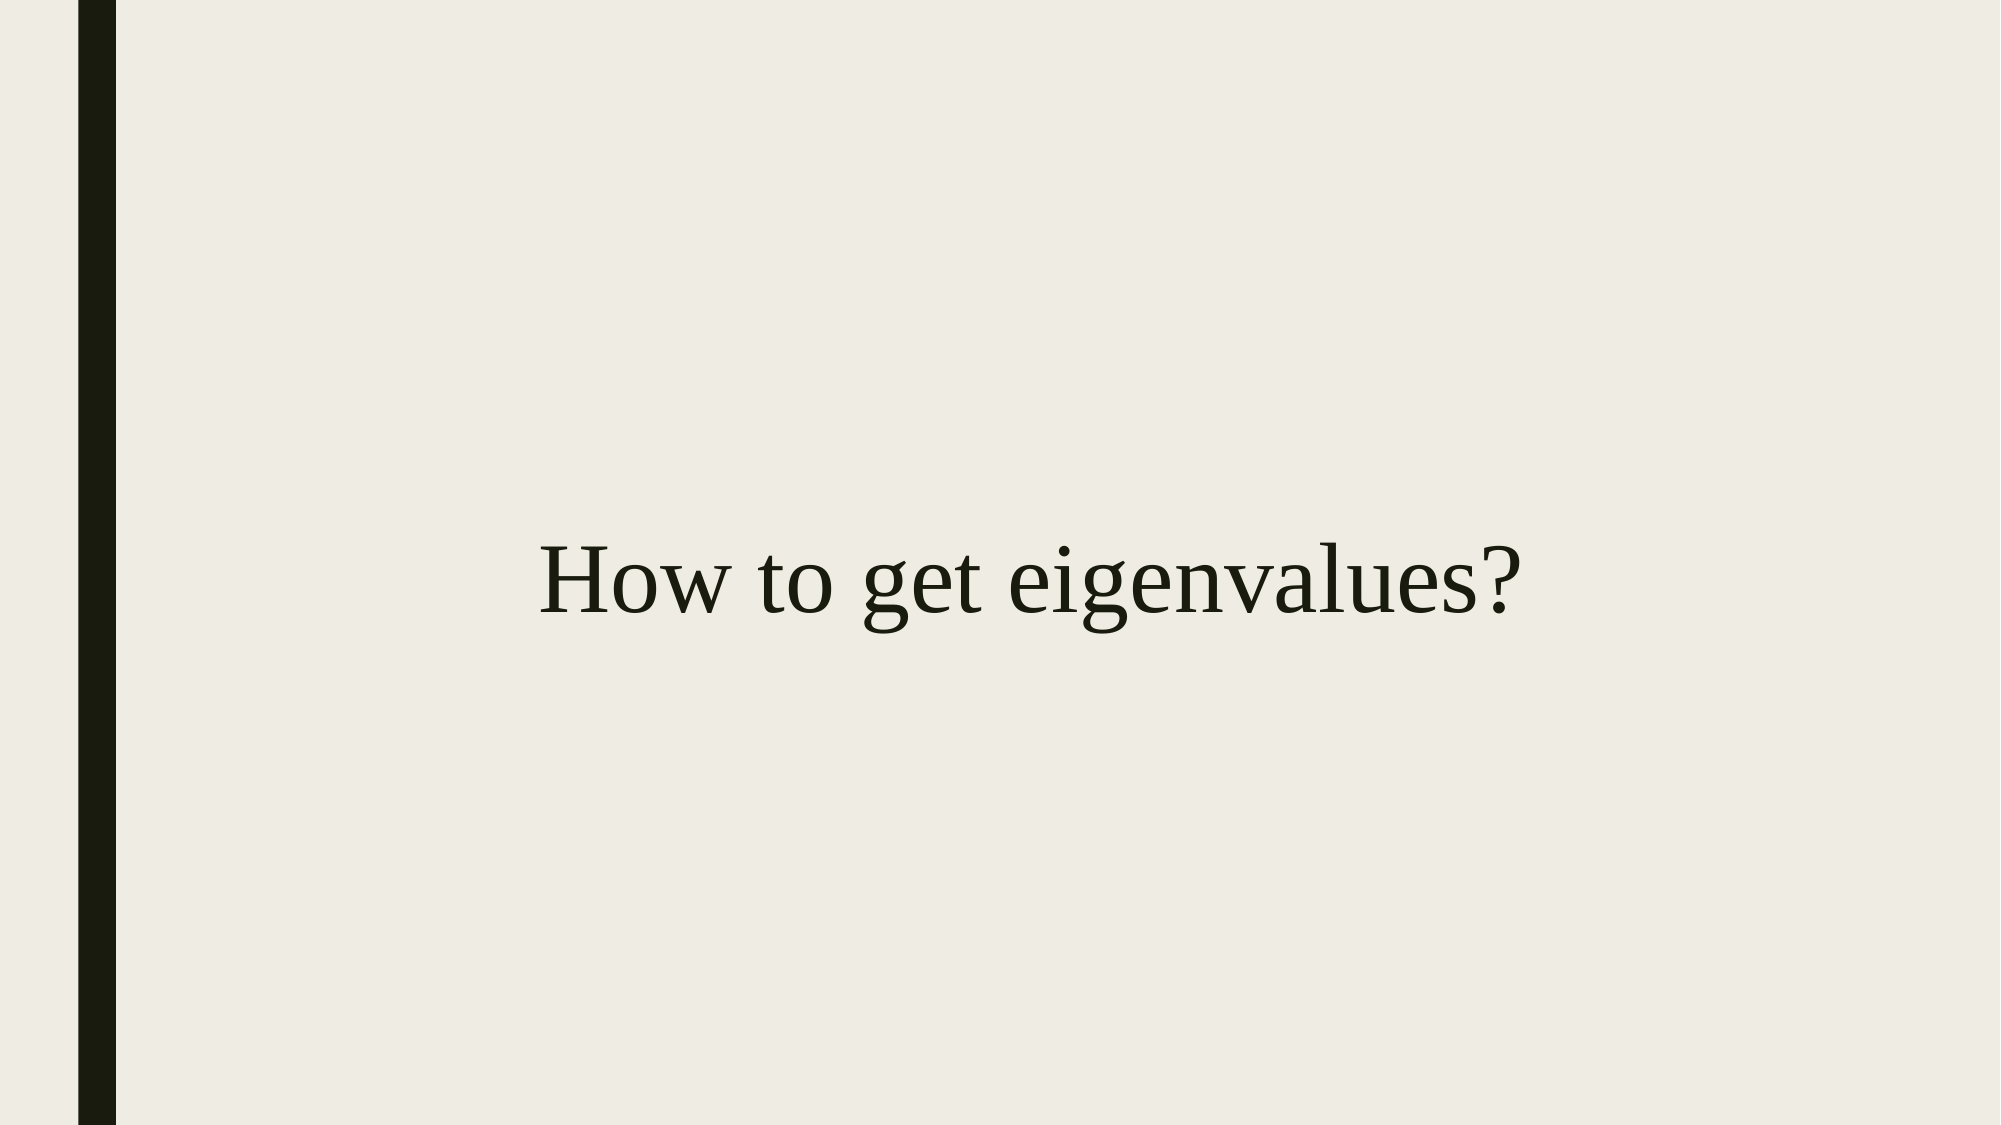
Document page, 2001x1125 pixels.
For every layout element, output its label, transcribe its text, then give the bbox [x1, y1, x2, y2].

title How to get eigenvalues? [244, 458, 1820, 703]
